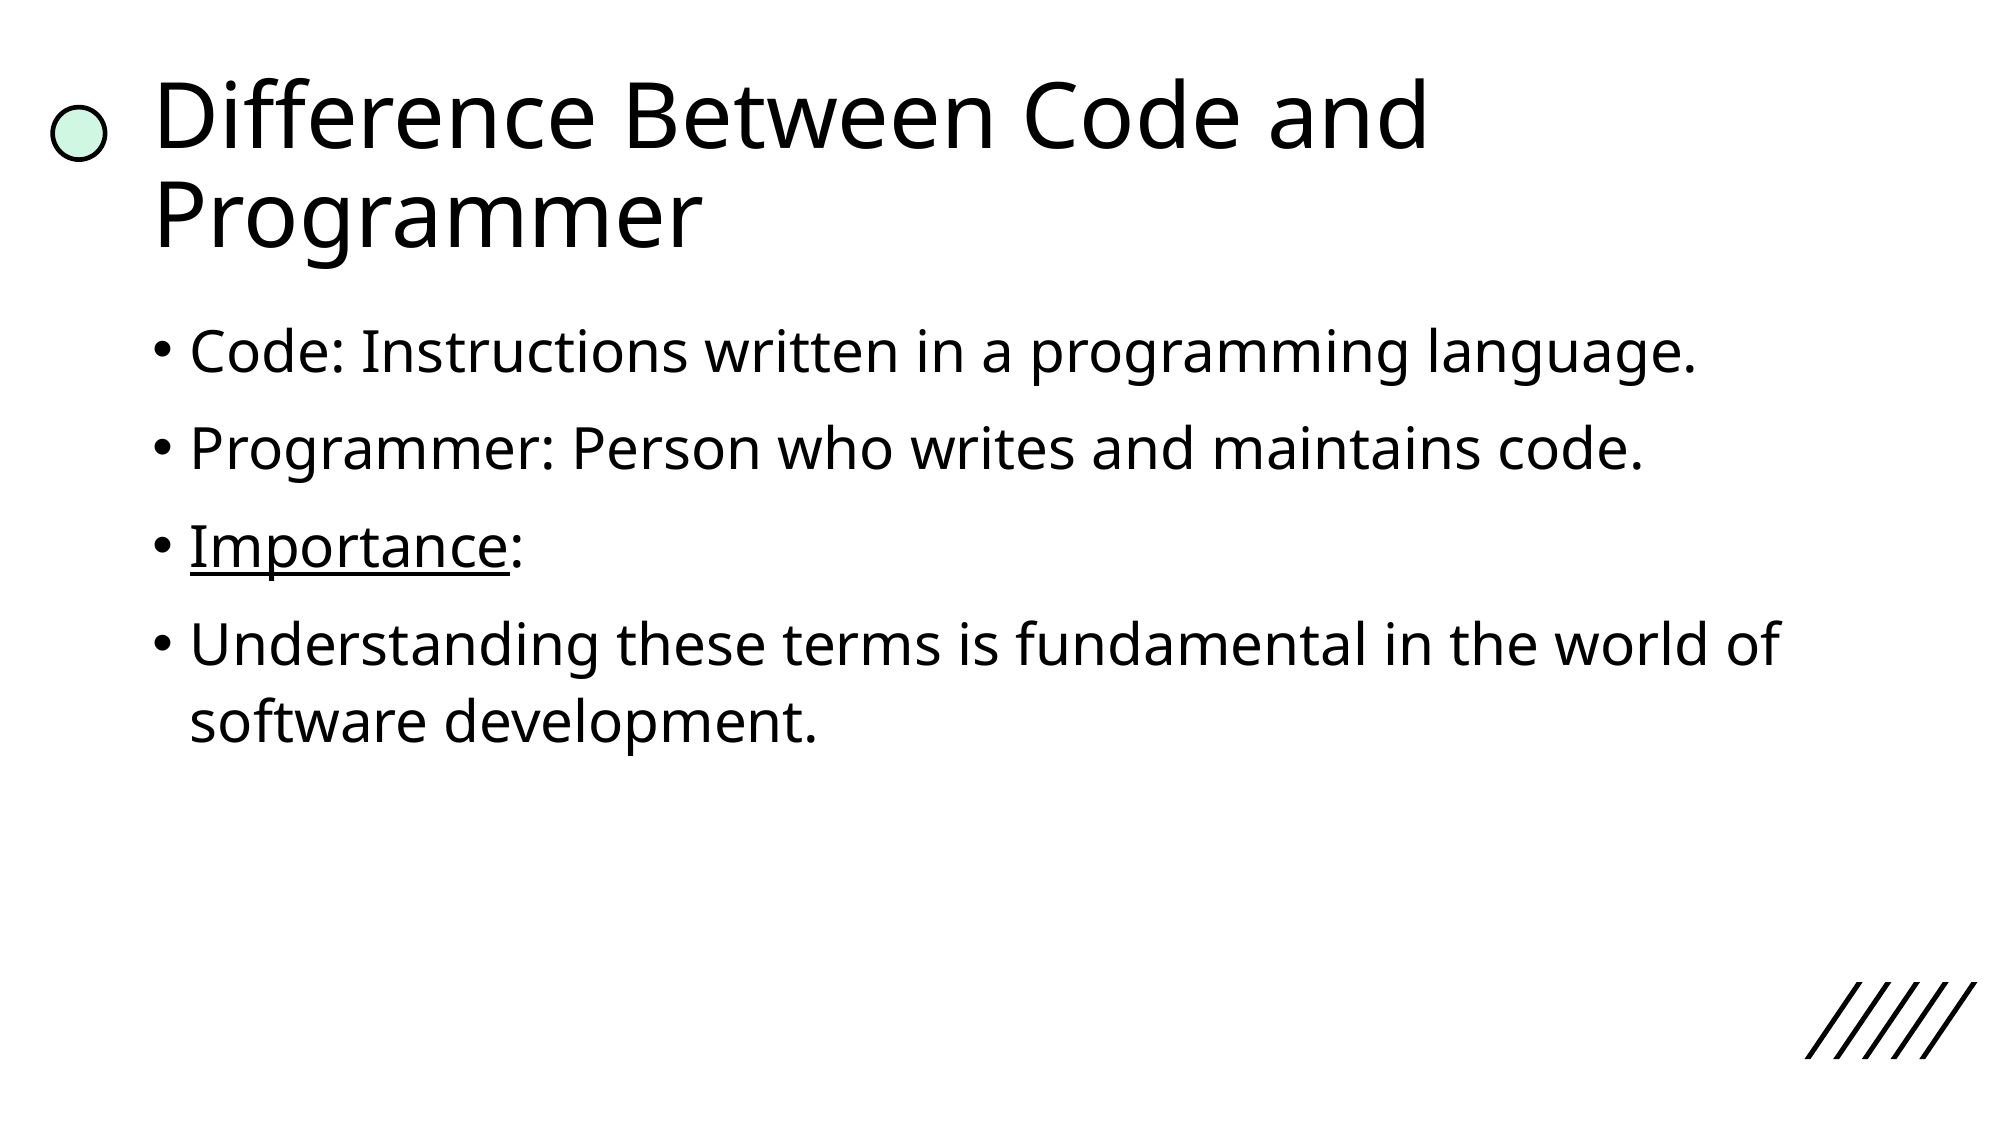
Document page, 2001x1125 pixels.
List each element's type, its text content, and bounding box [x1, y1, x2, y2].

title Difference Between Code and Programmer [137, 59, 1863, 278]
list Code: Instructions written in a programming language. Programmer: Person who writes and maintains code. Importance: Understanding these terms is fundamental in the world of software development. [137, 299, 1863, 1014]
